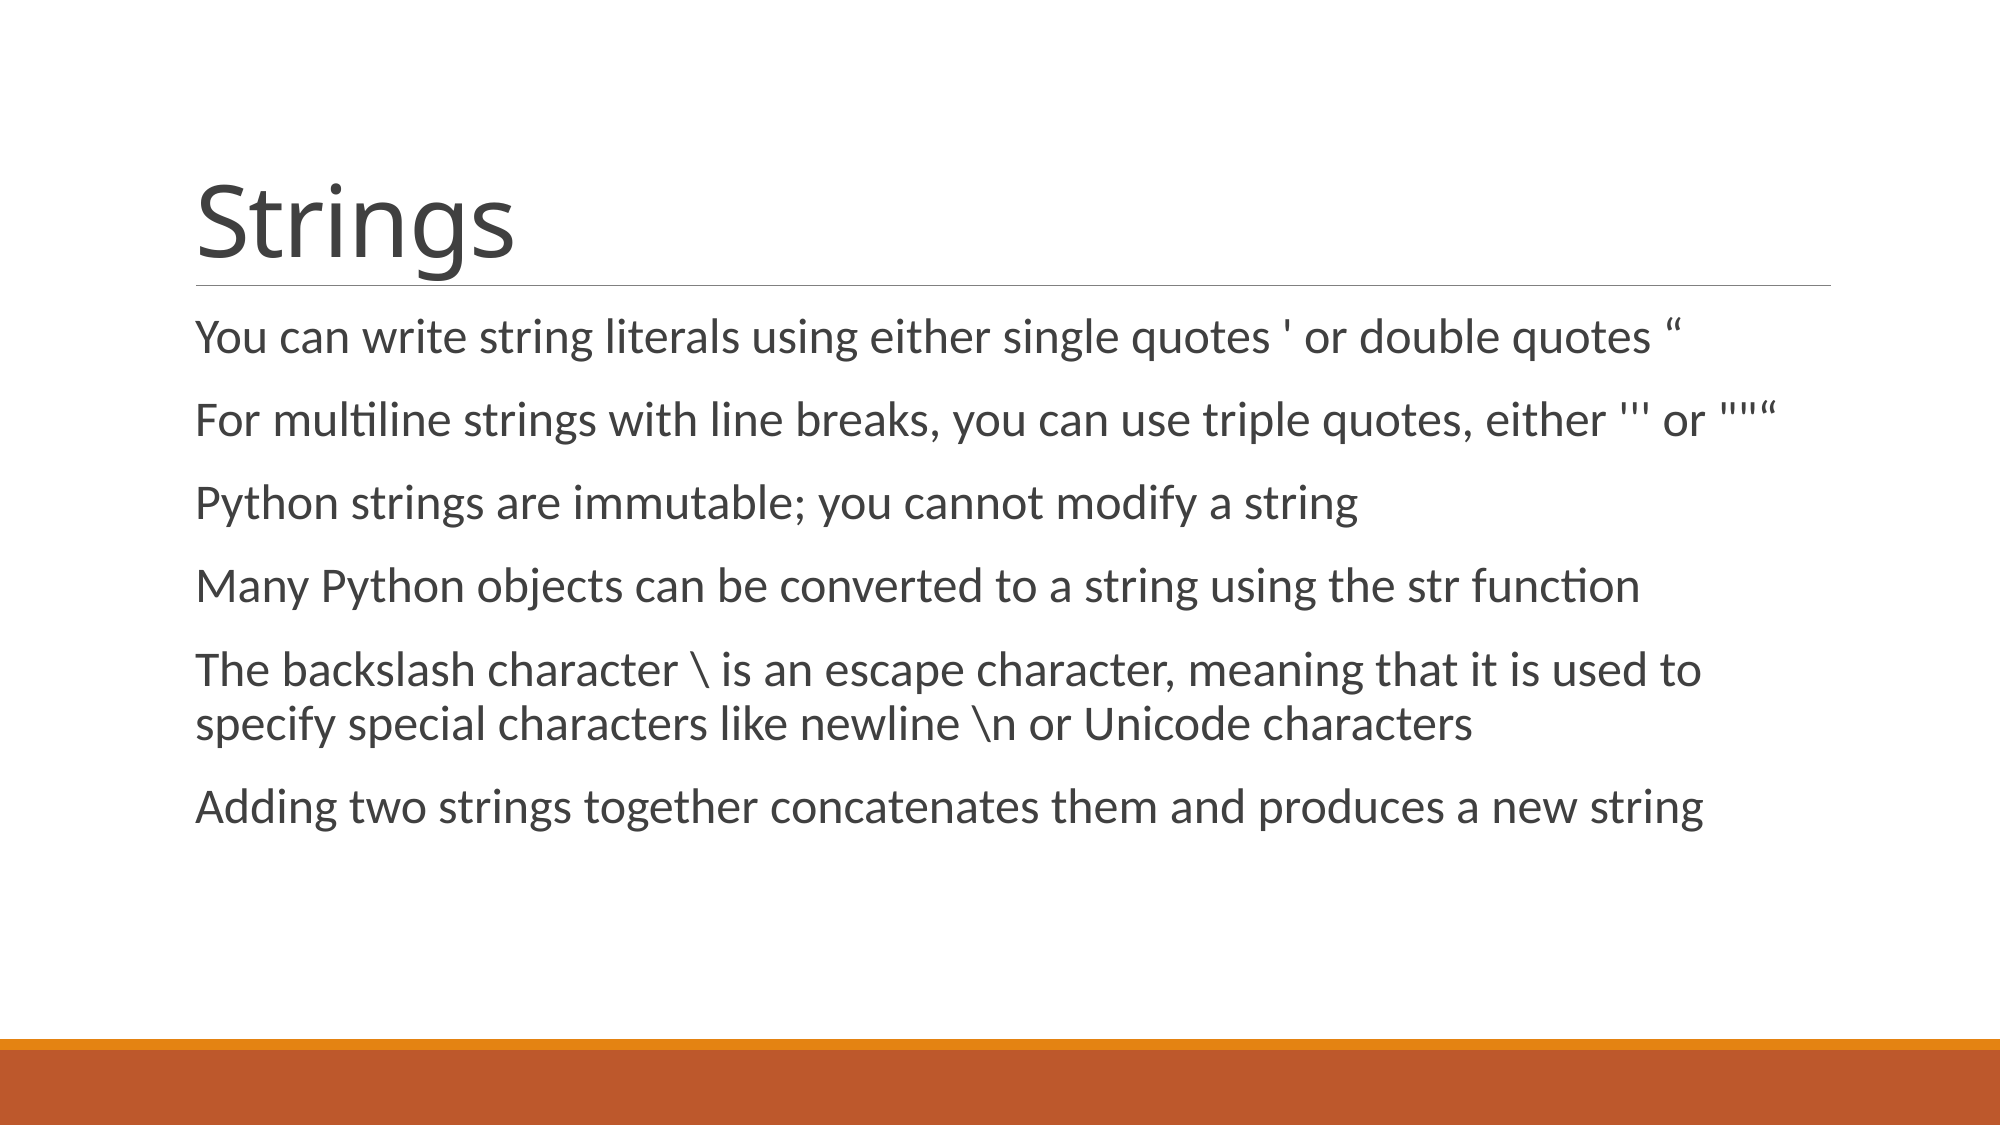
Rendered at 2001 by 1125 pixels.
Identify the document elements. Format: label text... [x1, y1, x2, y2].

list You can write string literals using either single quotes ' or double quotes “ For multiline strings with line breaks, you can use triple quotes, either ''' or ""“ Python strings are immutable; you cannot modify a string Many Python objects can be converted to a string using the str function The backslash character \ is an escape character, meaning that it is used to specify special characters like newline \n or Unicode characters Adding two strings together concatenates them and produces a new string [180, 302, 1830, 963]
title Strings [180, 47, 1830, 285]
